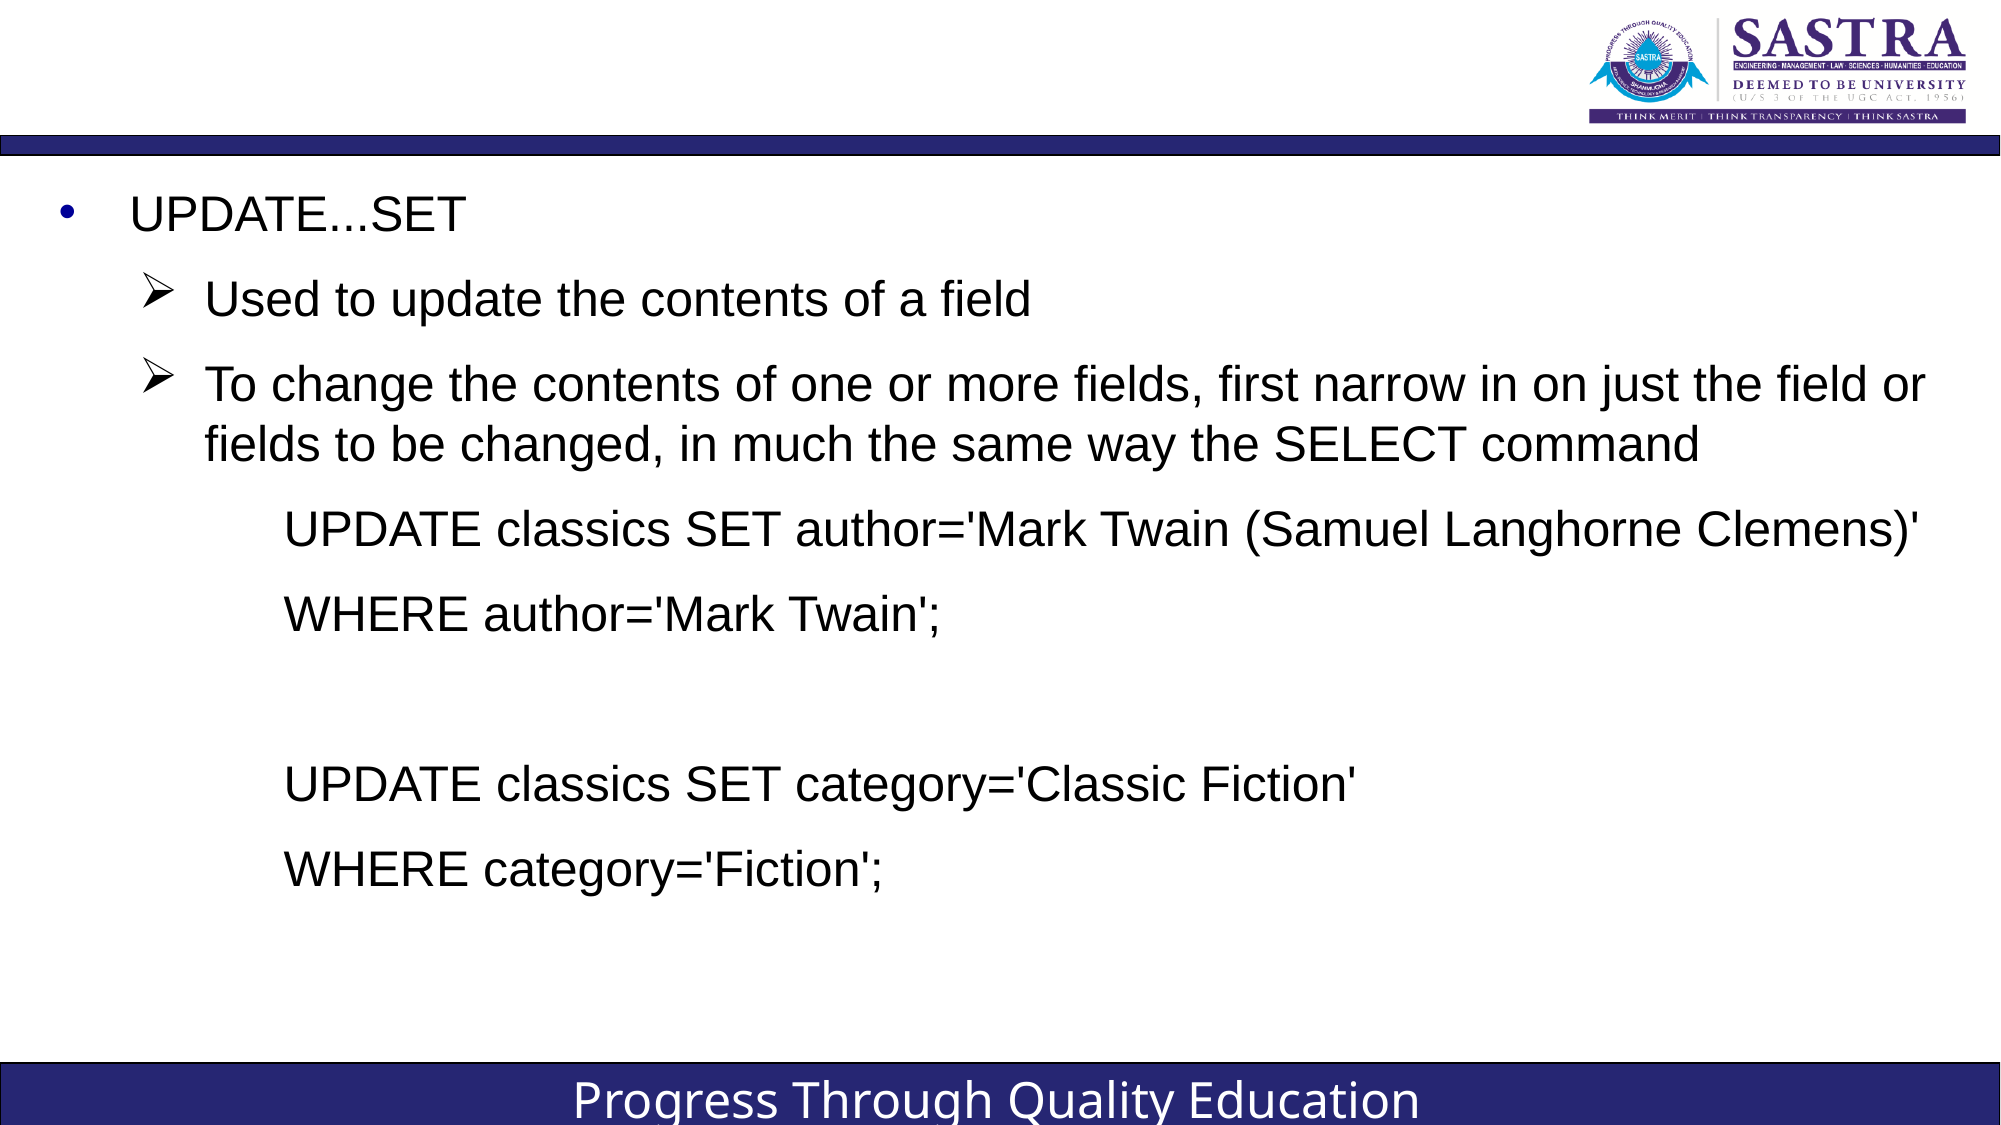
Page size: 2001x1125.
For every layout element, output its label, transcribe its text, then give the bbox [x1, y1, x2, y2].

picture [1566, 10, 1989, 130]
list UPDATE...SET Used to update the contents of a field To change the contents of one or more fields, first narrow in on just the field or fields to be changed, in much the same way the SELECT command UPDATE classics SET author='Mark Twain (Samuel Langhorne Clemens)' WHERE author='Mark Twain'; UPDATE classics SET category='Classic Fiction' WHERE category='Fiction'; [37, 172, 1969, 1047]
